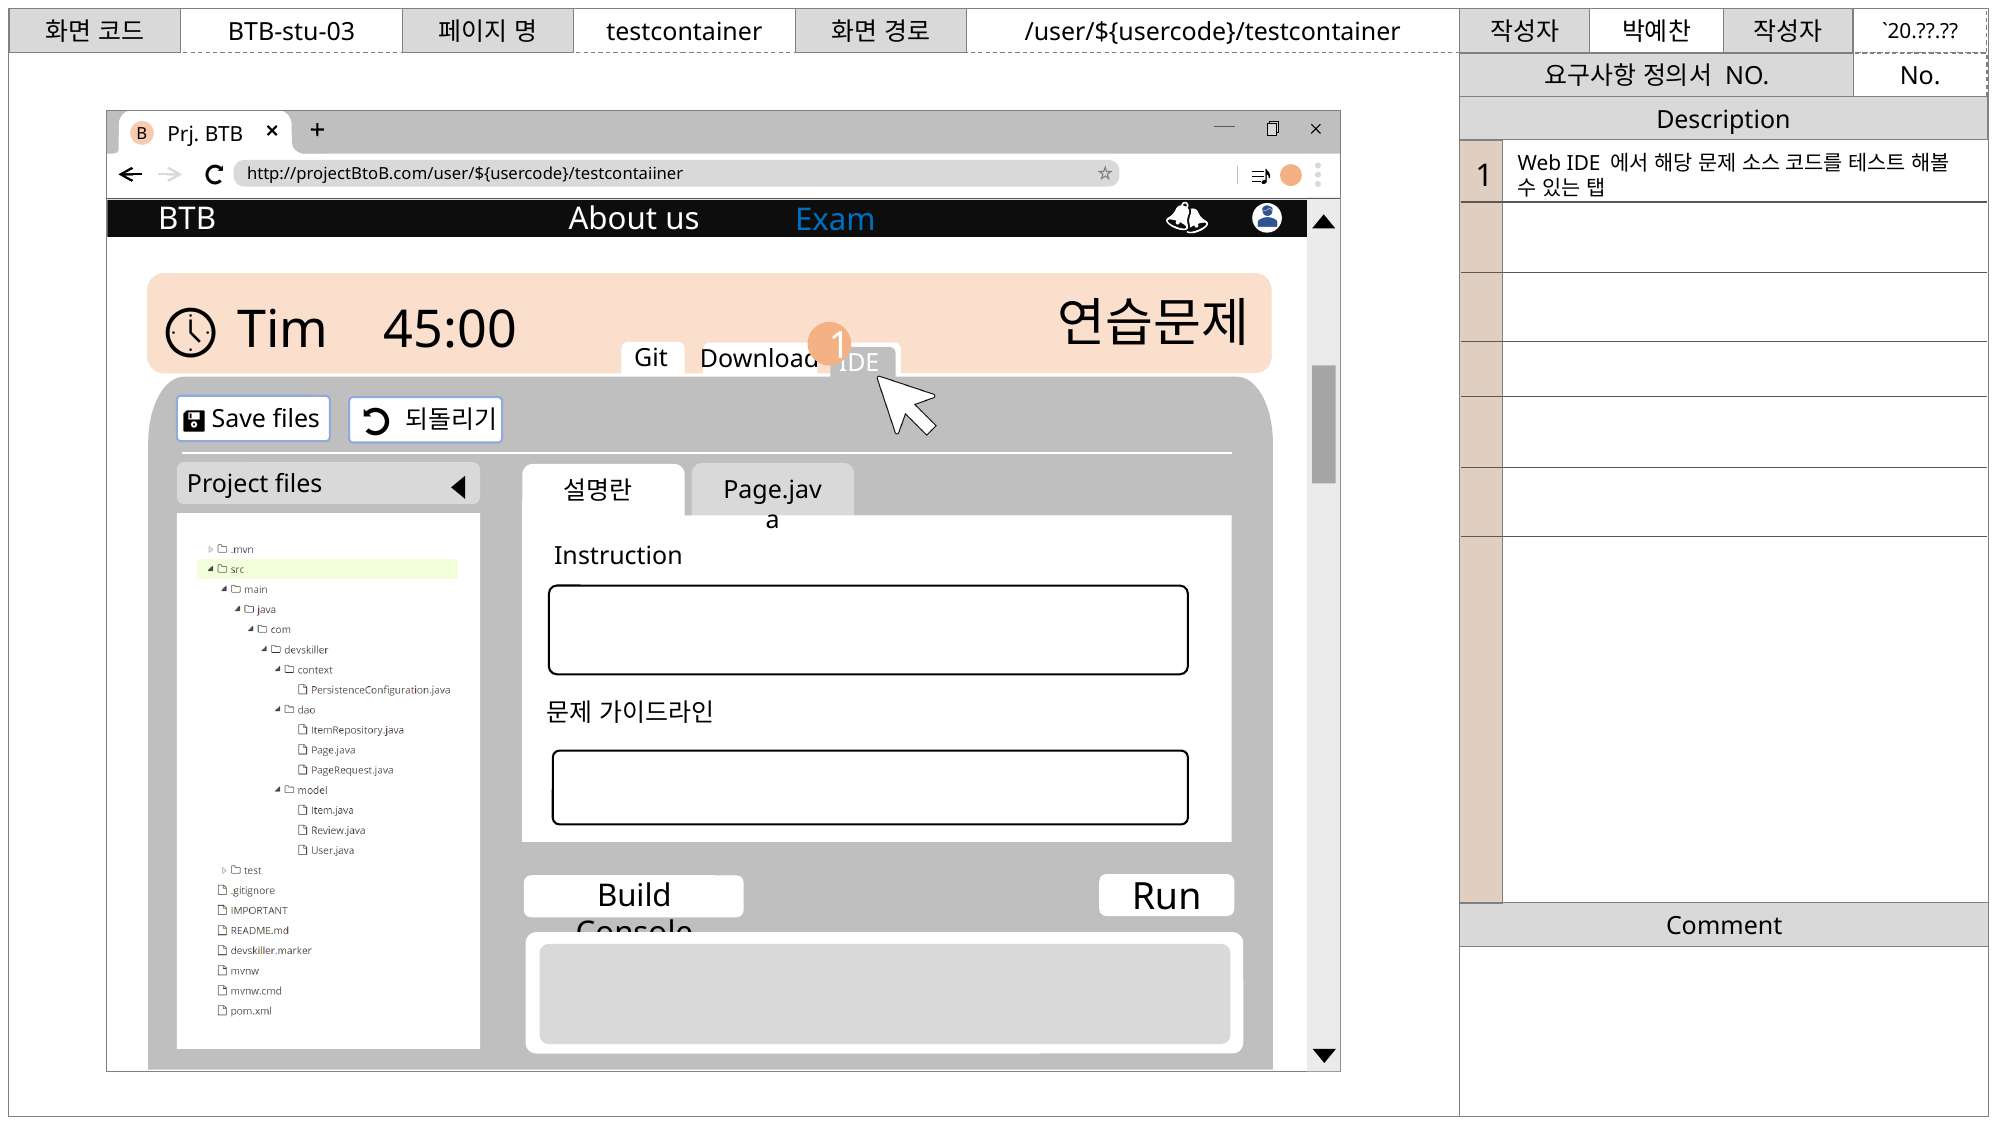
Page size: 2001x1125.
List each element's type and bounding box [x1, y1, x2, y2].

picture [1161, 192, 1213, 243]
picture [360, 404, 395, 439]
picture [203, 162, 227, 187]
picture [197, 536, 458, 1027]
text_box [7, 7, 1989, 1117]
picture [1253, 202, 1282, 231]
picture [179, 406, 209, 436]
picture [159, 301, 222, 364]
picture [856, 355, 957, 456]
